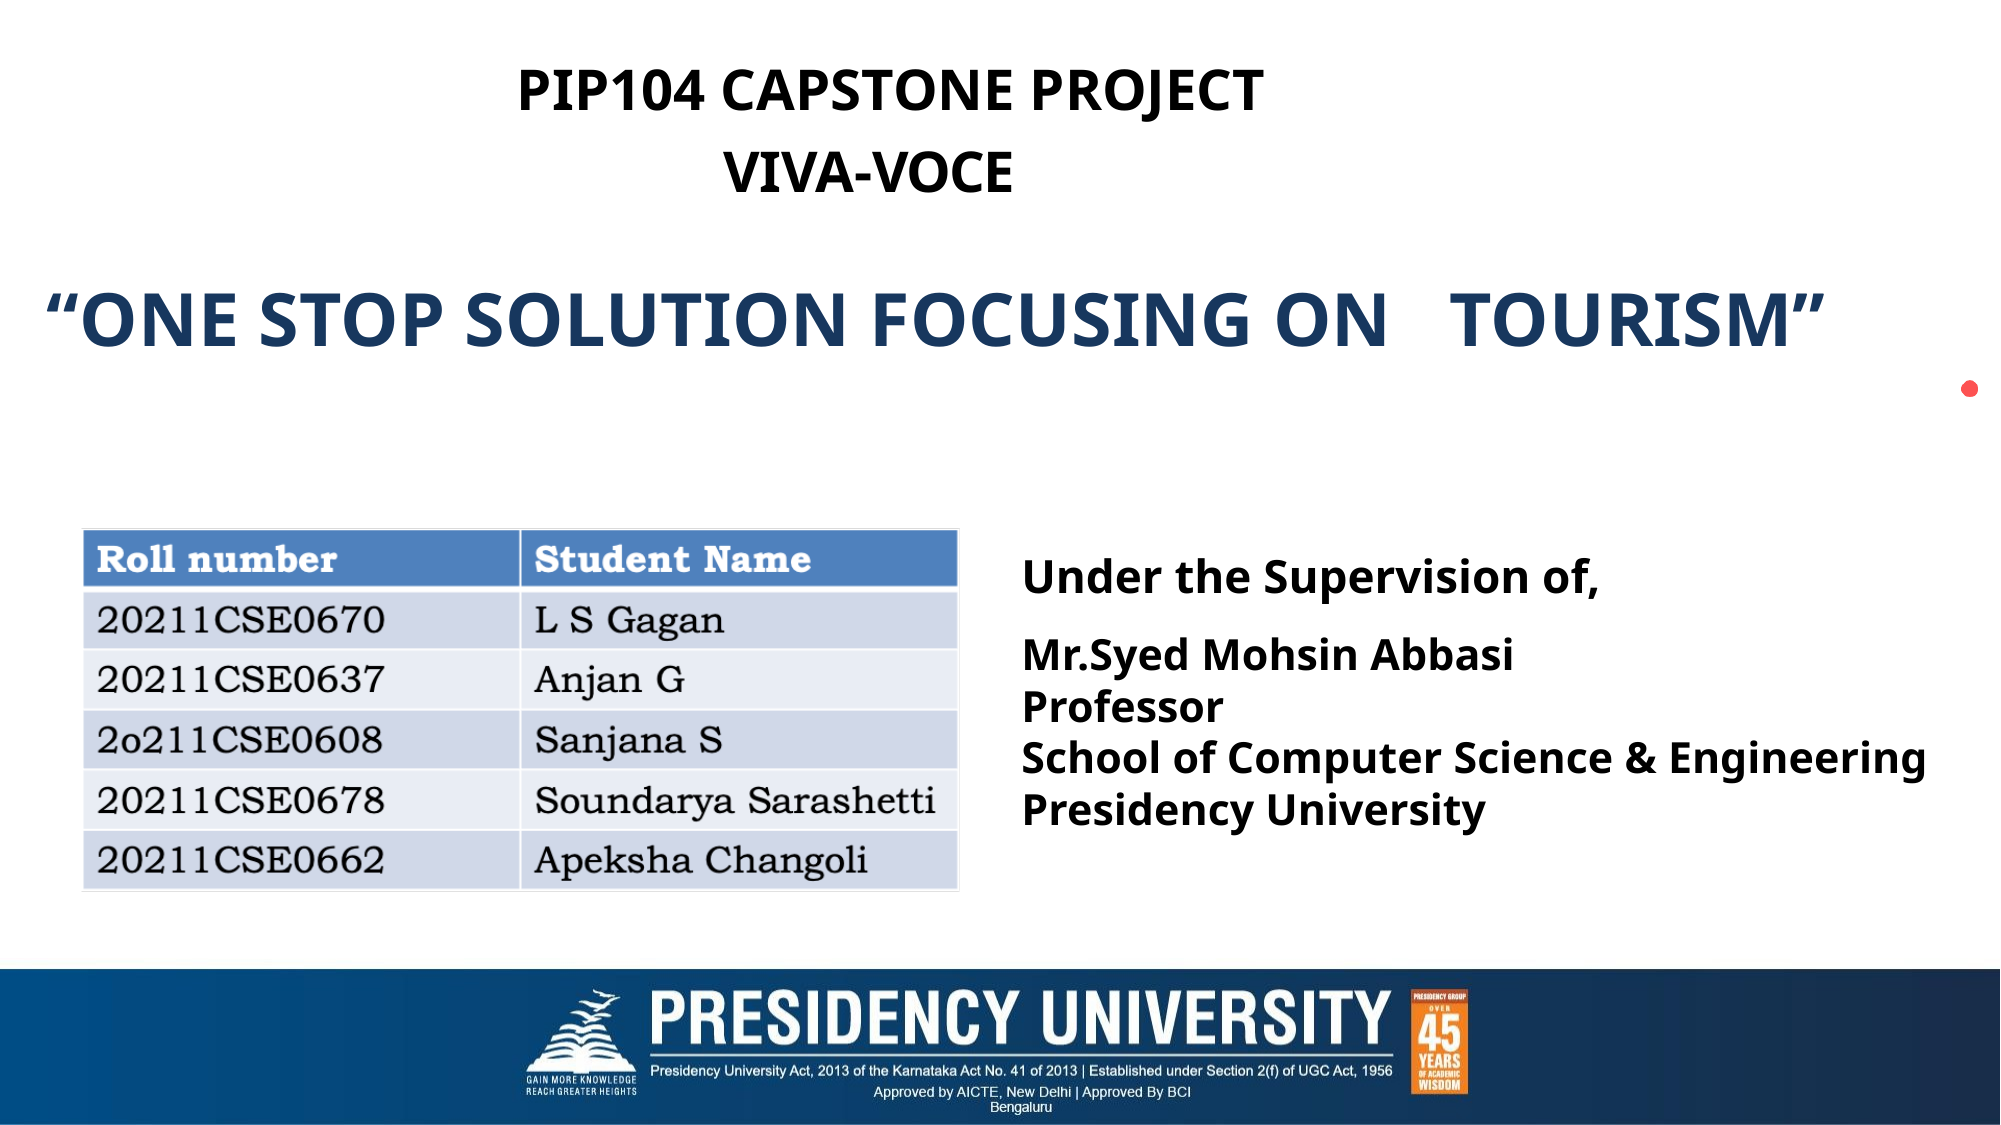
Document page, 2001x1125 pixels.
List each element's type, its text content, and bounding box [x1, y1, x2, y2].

text_box “ONE STOP SOLUTION FOCUSING ON TOURISM” [39, 265, 1836, 369]
title PIP104 CAPSTONE PROJECT VIVA-VOCE [266, 38, 1734, 214]
picture [0, 958, 2000, 1125]
picture [81, 524, 964, 907]
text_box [1961, 380, 1978, 398]
text_box Under the Supervision of, Mr.Syed Mohsin Abbasi Professor School of Computer Science & Engineering Presidency University [1013, 540, 1937, 842]
